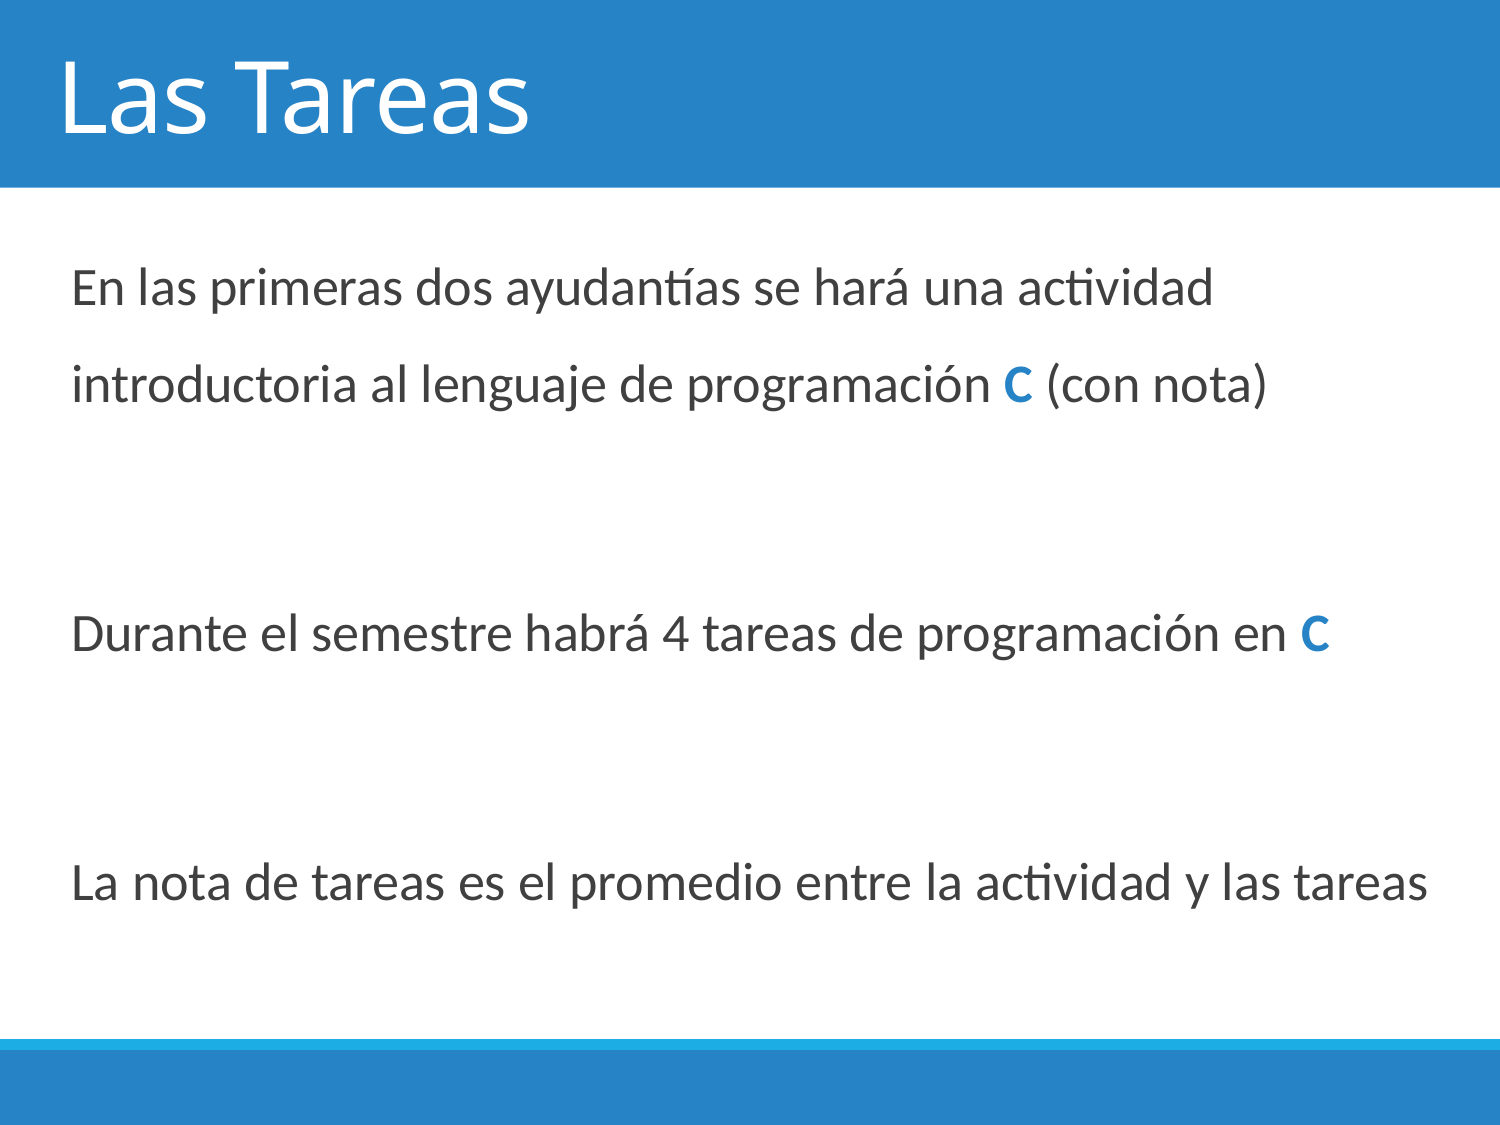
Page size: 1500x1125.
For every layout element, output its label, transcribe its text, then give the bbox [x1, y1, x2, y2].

list En las primeras dos ayudantías se hará una actividad introductoria al lenguaje de programación C (con nota) Durante el semestre habrá 4 tareas de programación en C La nota de tareas es el promedio entre la actividad y las tareas [41, 211, 1459, 1016]
title Las Tareas [41, 0, 1459, 188]
